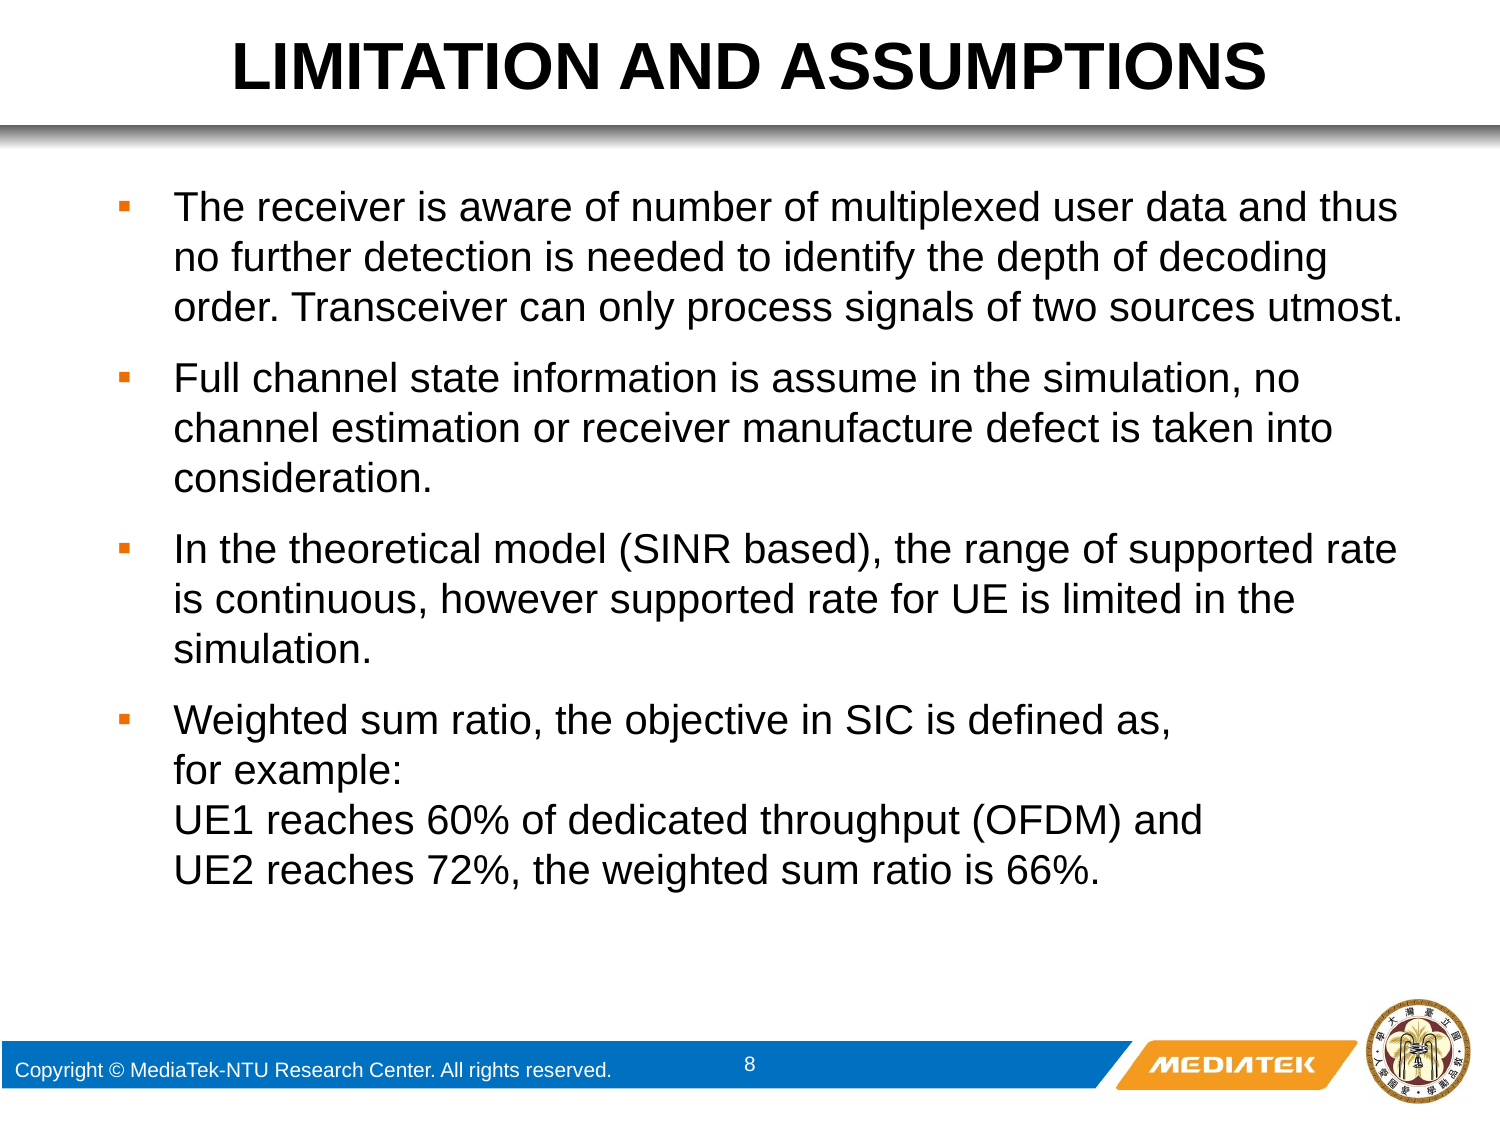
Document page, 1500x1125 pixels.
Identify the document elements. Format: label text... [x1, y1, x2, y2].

slide_number 7 [711, 1043, 789, 1111]
title LIMITATION AND ASSUMPTIONS [0, 0, 1500, 126]
list The receiver is aware of number of multiplexed user data and thus no further detection is needed to identify the depth of decoding order. Transceiver can only process signals of two sources utmost. Full channel state information is assume in the simulation, no channel estimation or receiver manufacture defect is taken into consideration. In the theoretical model (SINR based), the range of supported rate is continuous, however supported rate for UE is limited in the simulation. Weighted sum ratio, the objective in SIC is defined as, for example: UE1 reaches 60% of dedicated throughput (OFDM) and UE2 reaches 72%, the weighted sum ratio is 66%. [101, 172, 1424, 998]
picture [1111, 999, 1471, 1104]
